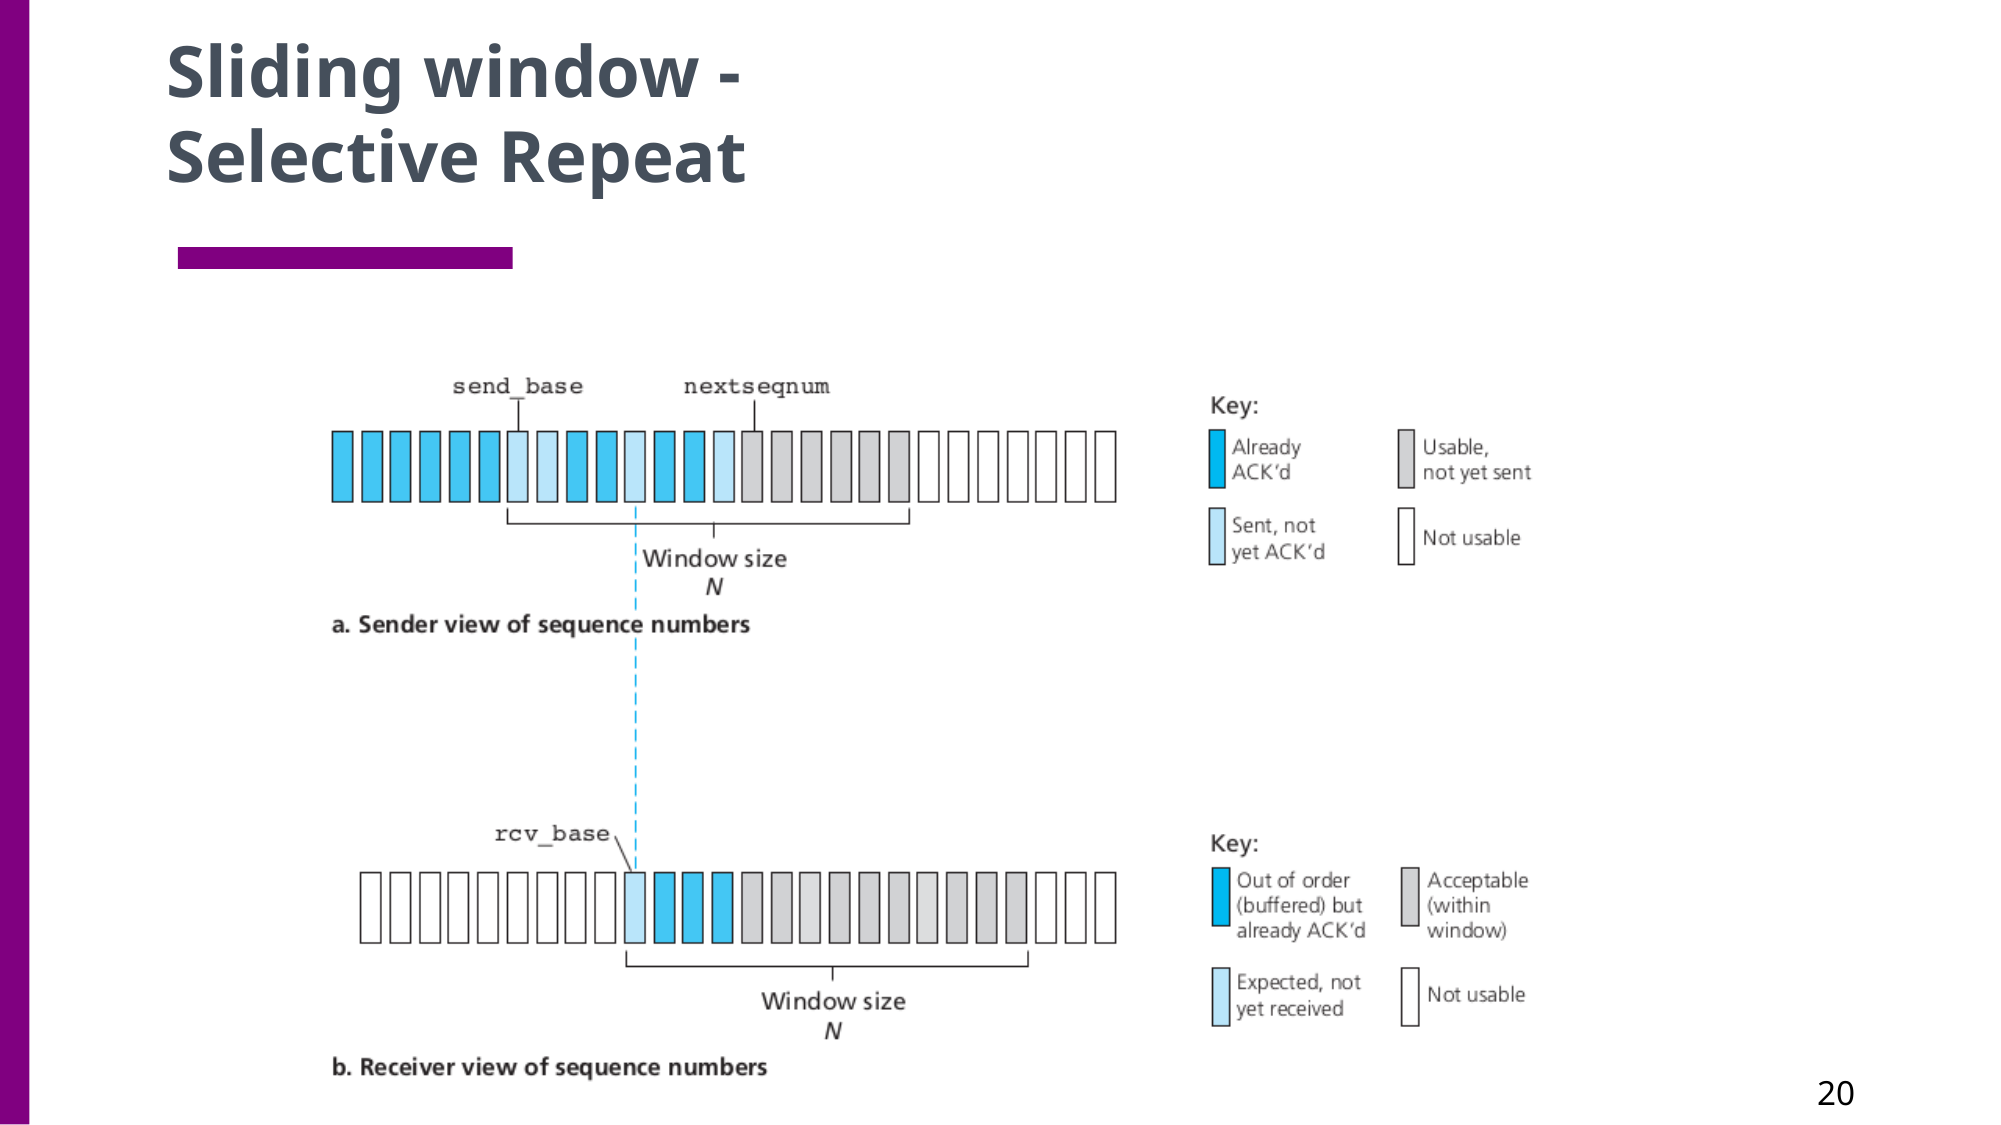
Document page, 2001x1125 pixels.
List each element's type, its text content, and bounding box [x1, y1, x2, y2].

picture [210, 345, 1620, 1113]
text_box Sliding window - Selective Repeat [151, 0, 1849, 212]
text_box [177, 326, 1875, 1050]
